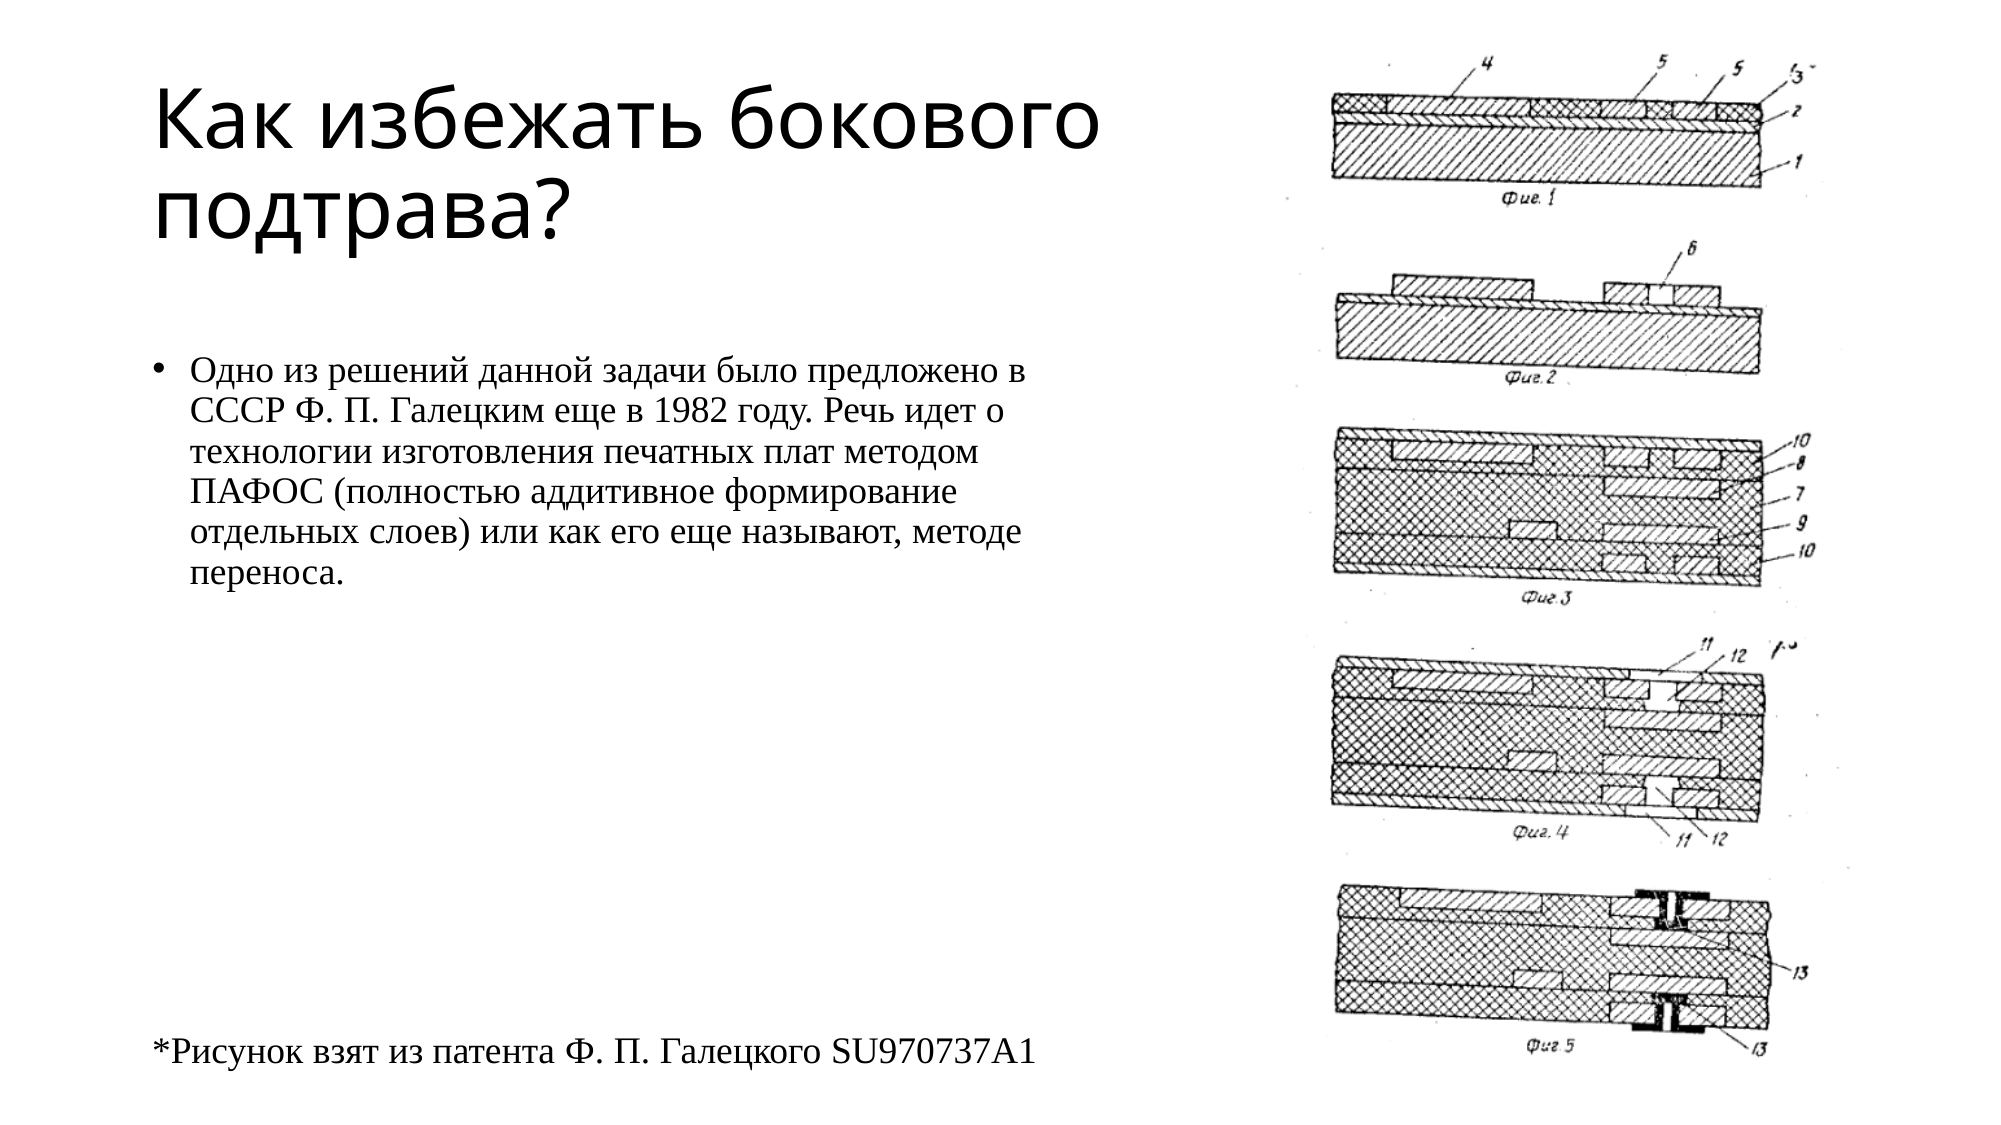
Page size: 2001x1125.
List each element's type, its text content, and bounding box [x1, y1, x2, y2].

text_box *Рисунок взят из патента Ф. П. Галецкого SU970737A1 [137, 1018, 1187, 1078]
list Одно из решений данной задачи было предложено в СССР Ф. П. Галецким еще в 1982 году. Речь идет о технологии изготовления печатных плат методом ПАФОС (полностью аддитивное формирование отдельных слоев) или как его еще называют, методе переноса. [137, 342, 1087, 670]
title Как избежать бокового подтрава? [137, 58, 1281, 276]
picture [1281, 43, 1863, 1064]
